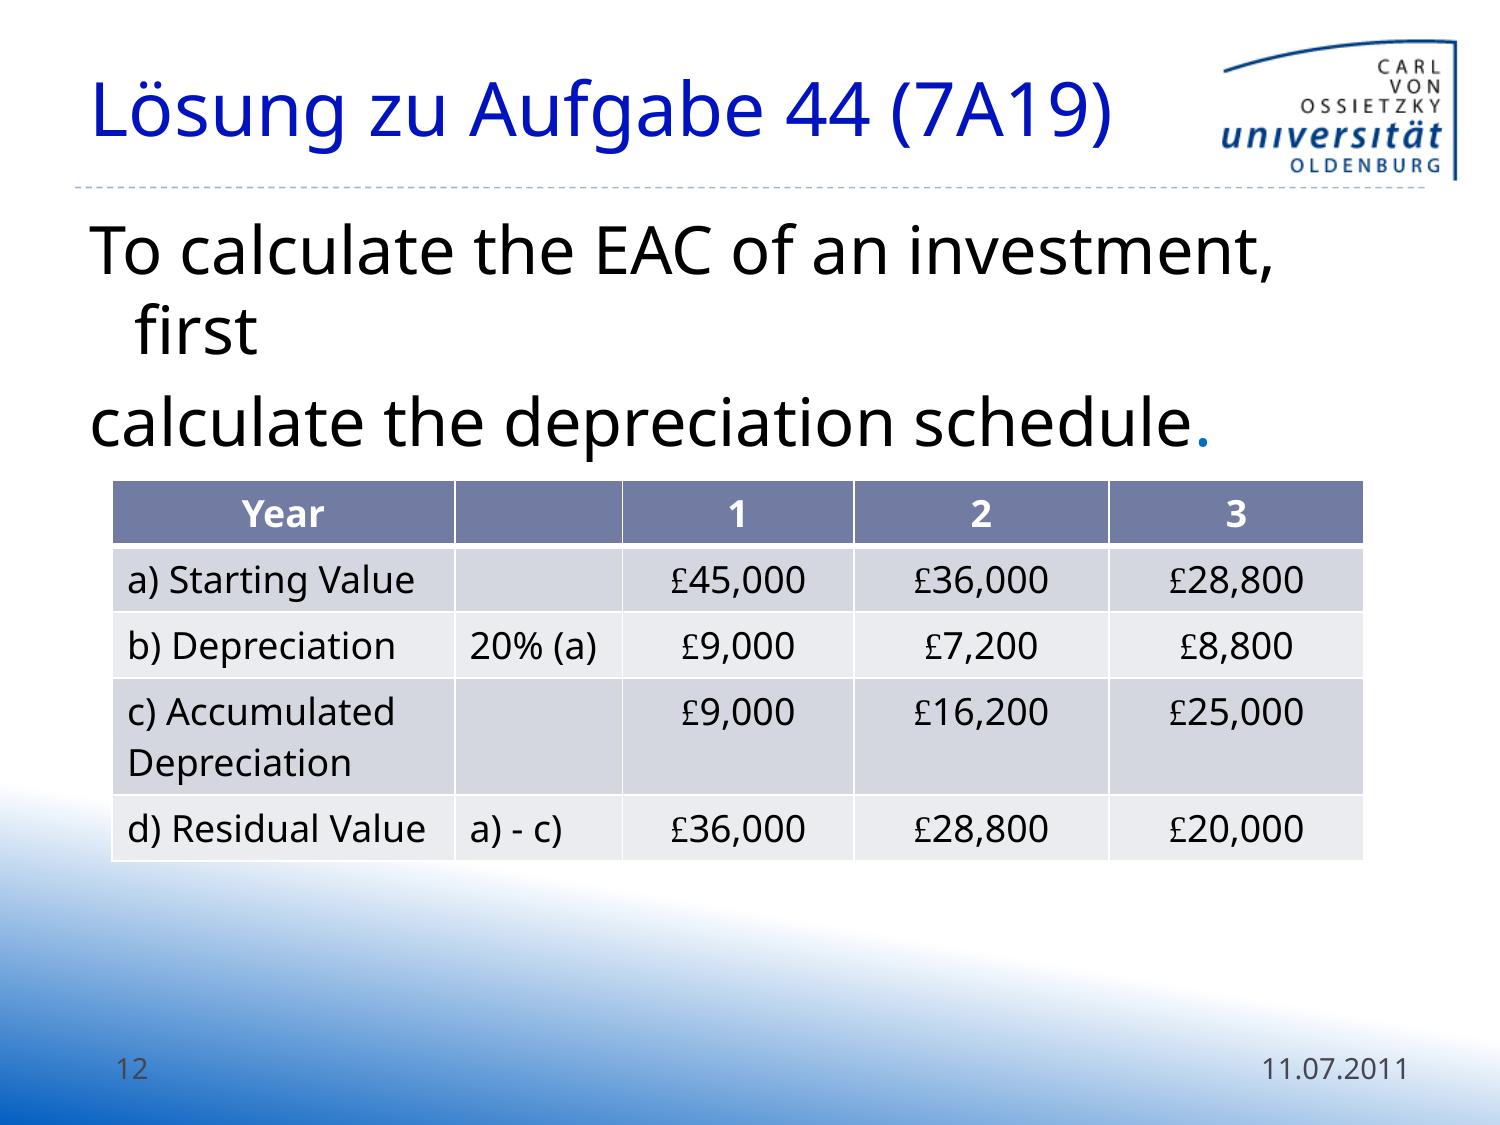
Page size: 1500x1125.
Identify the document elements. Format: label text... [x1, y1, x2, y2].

table_header [456, 481, 622, 543]
table_cell £16,200 [855, 679, 1108, 794]
table_cell [456, 679, 622, 794]
table_cell £28,800 [1110, 549, 1363, 611]
table_cell £7,200 [855, 613, 1108, 677]
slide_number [1246, 1042, 1426, 1103]
table_cell £28,800 [855, 796, 1108, 860]
table_cell d) Residual Value [113, 796, 454, 860]
table_cell c) Accumulated Depreciation [113, 679, 454, 794]
title Lösung zu Aufgabe 44 (7A19) [75, 24, 1199, 188]
table_cell b) Depreciation [113, 613, 454, 677]
table_cell £45,000 [623, 549, 853, 611]
table_cell £25,000 [1110, 679, 1363, 794]
table_cell a) Starting Value [113, 549, 454, 611]
table_cell £36,000 [855, 549, 1108, 611]
table_cell £36,000 [623, 796, 853, 860]
table_cell £9,000 [623, 679, 853, 794]
table_cell a) - c) [456, 796, 622, 860]
table_header 3 [1110, 481, 1363, 543]
slide_number 12 [100, 1042, 219, 1103]
table_cell £20,000 [1110, 796, 1363, 860]
table_header Year [113, 481, 454, 543]
table_cell 20% (a) [456, 613, 622, 677]
table_header 2 [855, 481, 1108, 543]
table_header 1 [623, 481, 853, 543]
picture [1210, 30, 1471, 189]
table_cell [456, 549, 622, 611]
table_cell £8,800 [1110, 613, 1363, 677]
table_cell £9,000 [623, 613, 853, 677]
list To calculate the EAC of an investment, first calculate the depreciation schedule. [75, 200, 1425, 1010]
